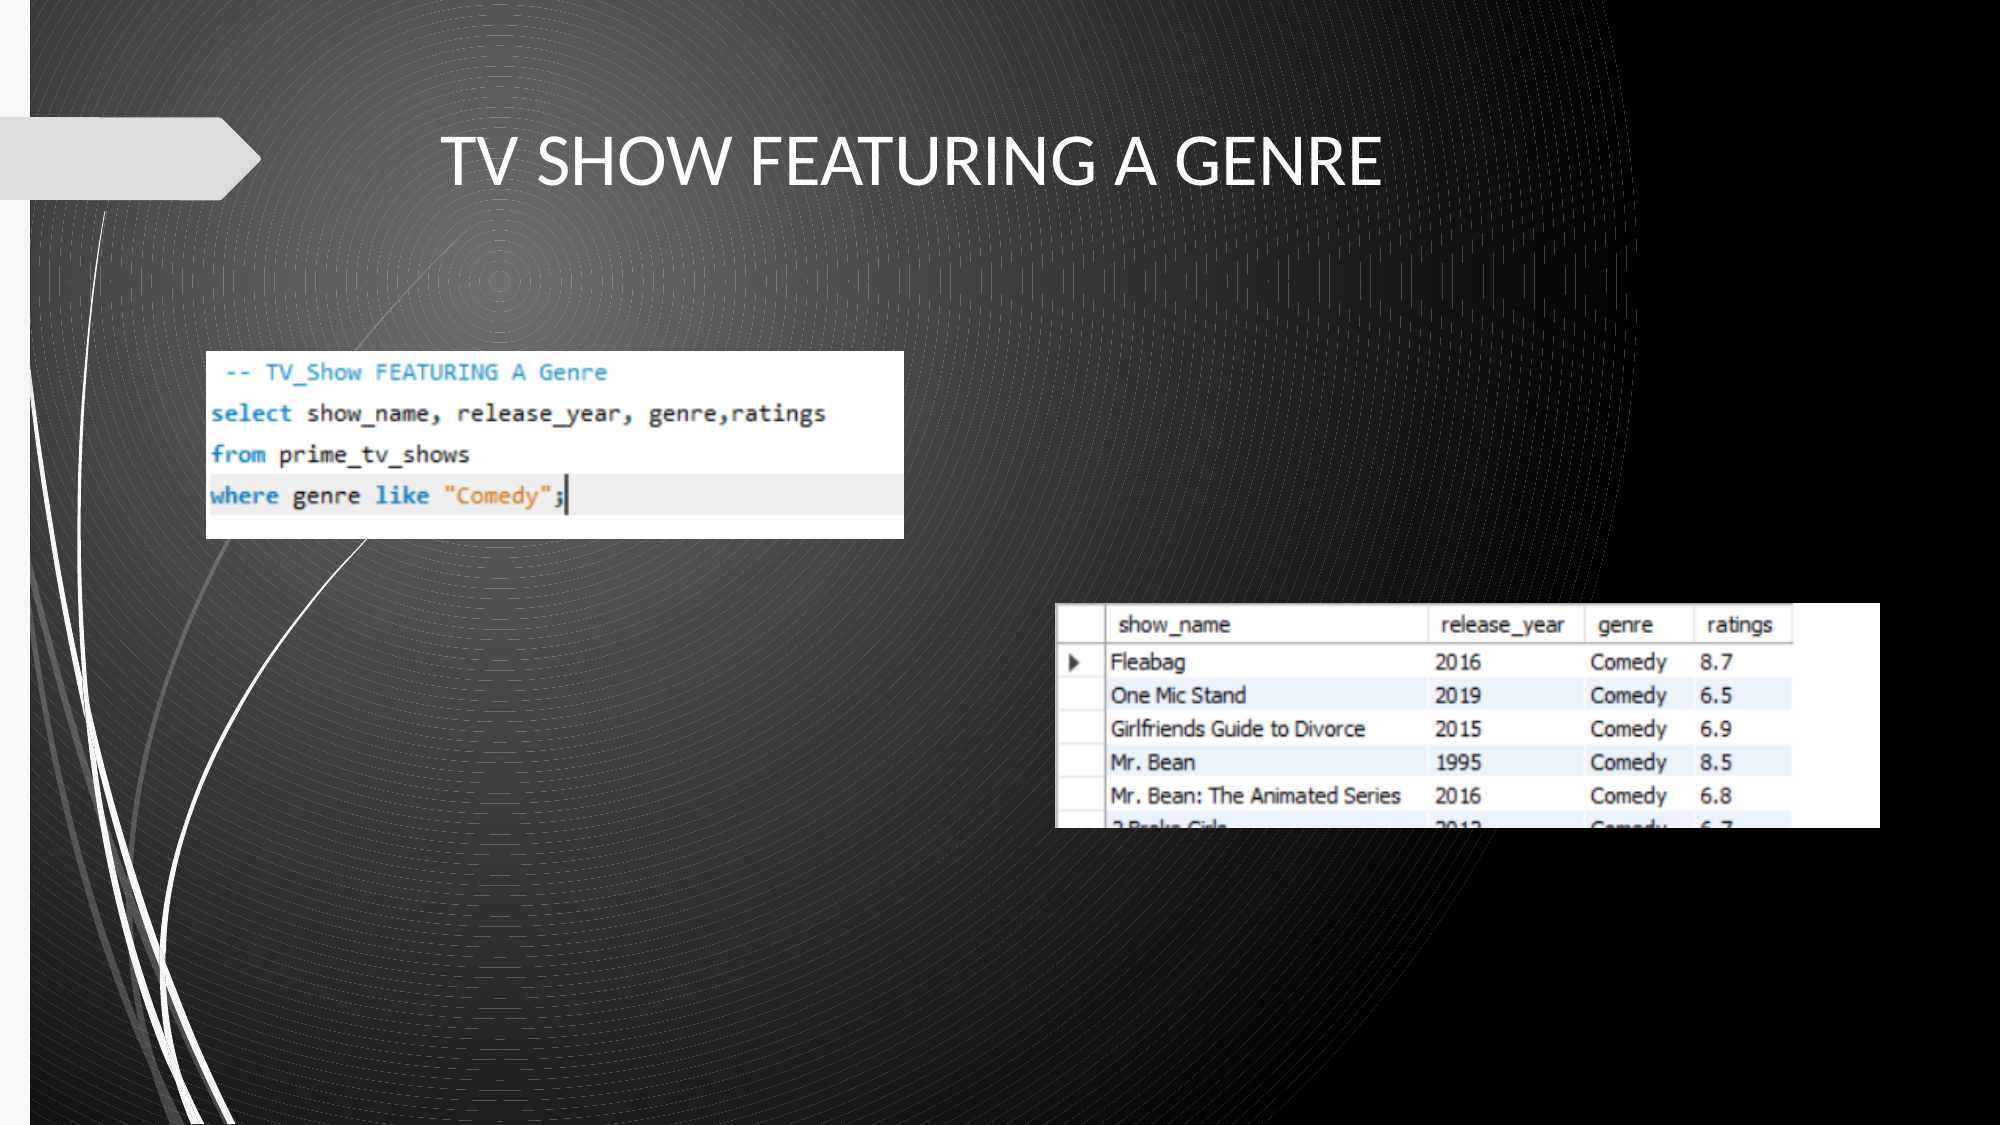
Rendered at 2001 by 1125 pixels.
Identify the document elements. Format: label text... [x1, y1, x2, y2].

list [206, 351, 904, 540]
picture [1055, 603, 1880, 828]
title TV SHOW FEATURING A GENRE [425, 102, 1888, 313]
